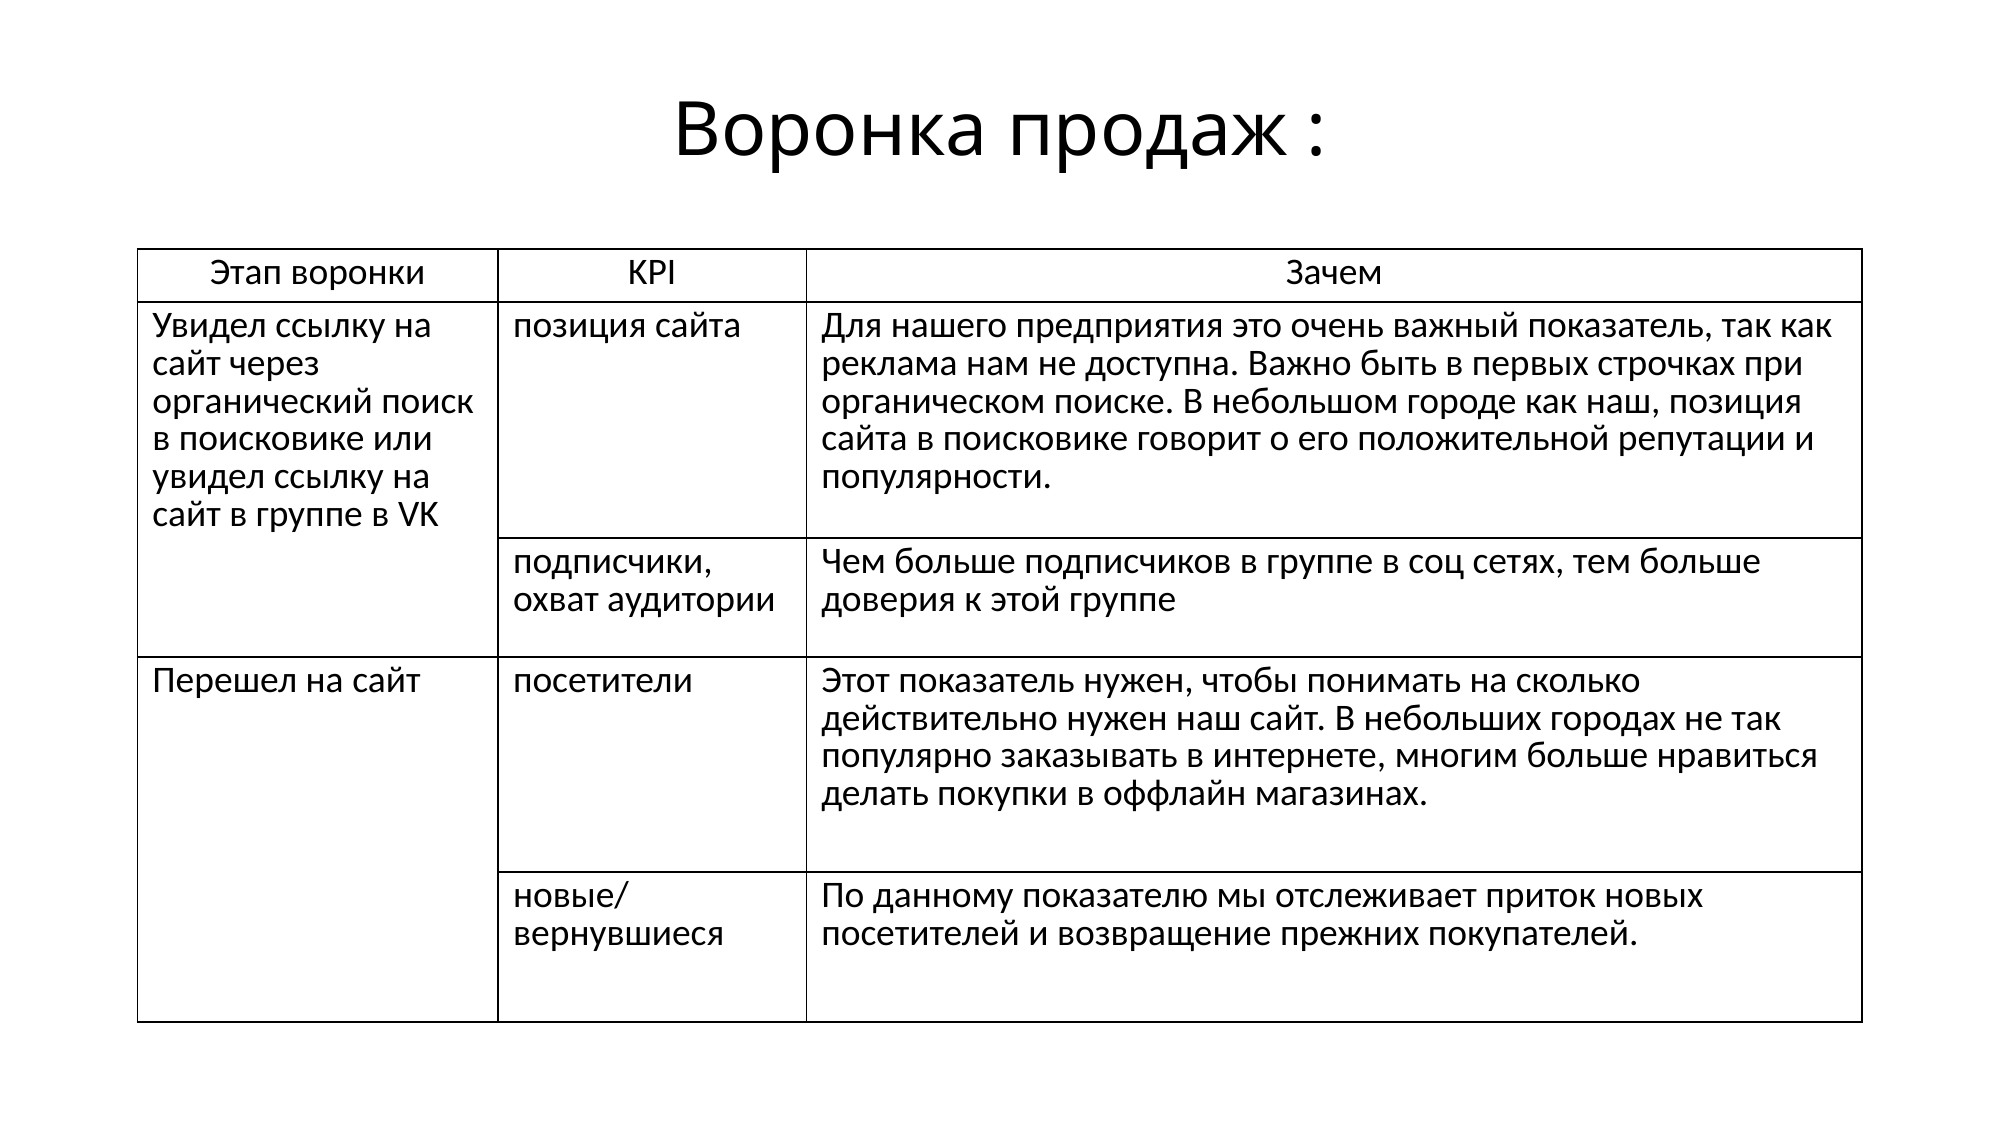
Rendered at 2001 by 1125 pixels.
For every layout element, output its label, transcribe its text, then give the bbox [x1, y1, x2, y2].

table_cell позиция сайта [499, 303, 806, 537]
table_cell новые/вернувшиеся [499, 873, 806, 1021]
table_header Зачем [807, 250, 1861, 301]
table_cell Перешел на сайт [138, 658, 497, 1021]
title Воронка продаж : [137, 59, 1863, 204]
table_cell Для нашего предприятия это очень важный показатель, так как реклама нам не доступна. Важно быть в первых строчках при органическом поиске. В небольшом городе как наш, позиция сайта в поисковике говорит о его положительной репутации и популярности. [807, 303, 1861, 537]
table_header Этап воронки [138, 250, 497, 301]
table_cell Этот показатель нужен, чтобы понимать на сколько действительно нужен наш сайт. В небольших городах не так популярно заказывать в интернете, многим больше нравиться делать покупки в оффлайн магазинах. [807, 658, 1861, 871]
table_cell Чем больше подписчиков в группе в соц сетях, тем больше доверия к этой группе [807, 539, 1861, 656]
table_cell подписчики, охват аудитории [499, 539, 806, 656]
table_header KPI [499, 250, 806, 301]
table_cell Увидел ссылку на сайт через органический поиск в поисковике или увидел ссылку на сайт в группе в VK [138, 303, 497, 656]
table_cell посетители [499, 658, 806, 871]
table_cell По данному показателю мы отслеживает приток новых посетителей и возвращение прежних покупателей. [807, 873, 1861, 1021]
